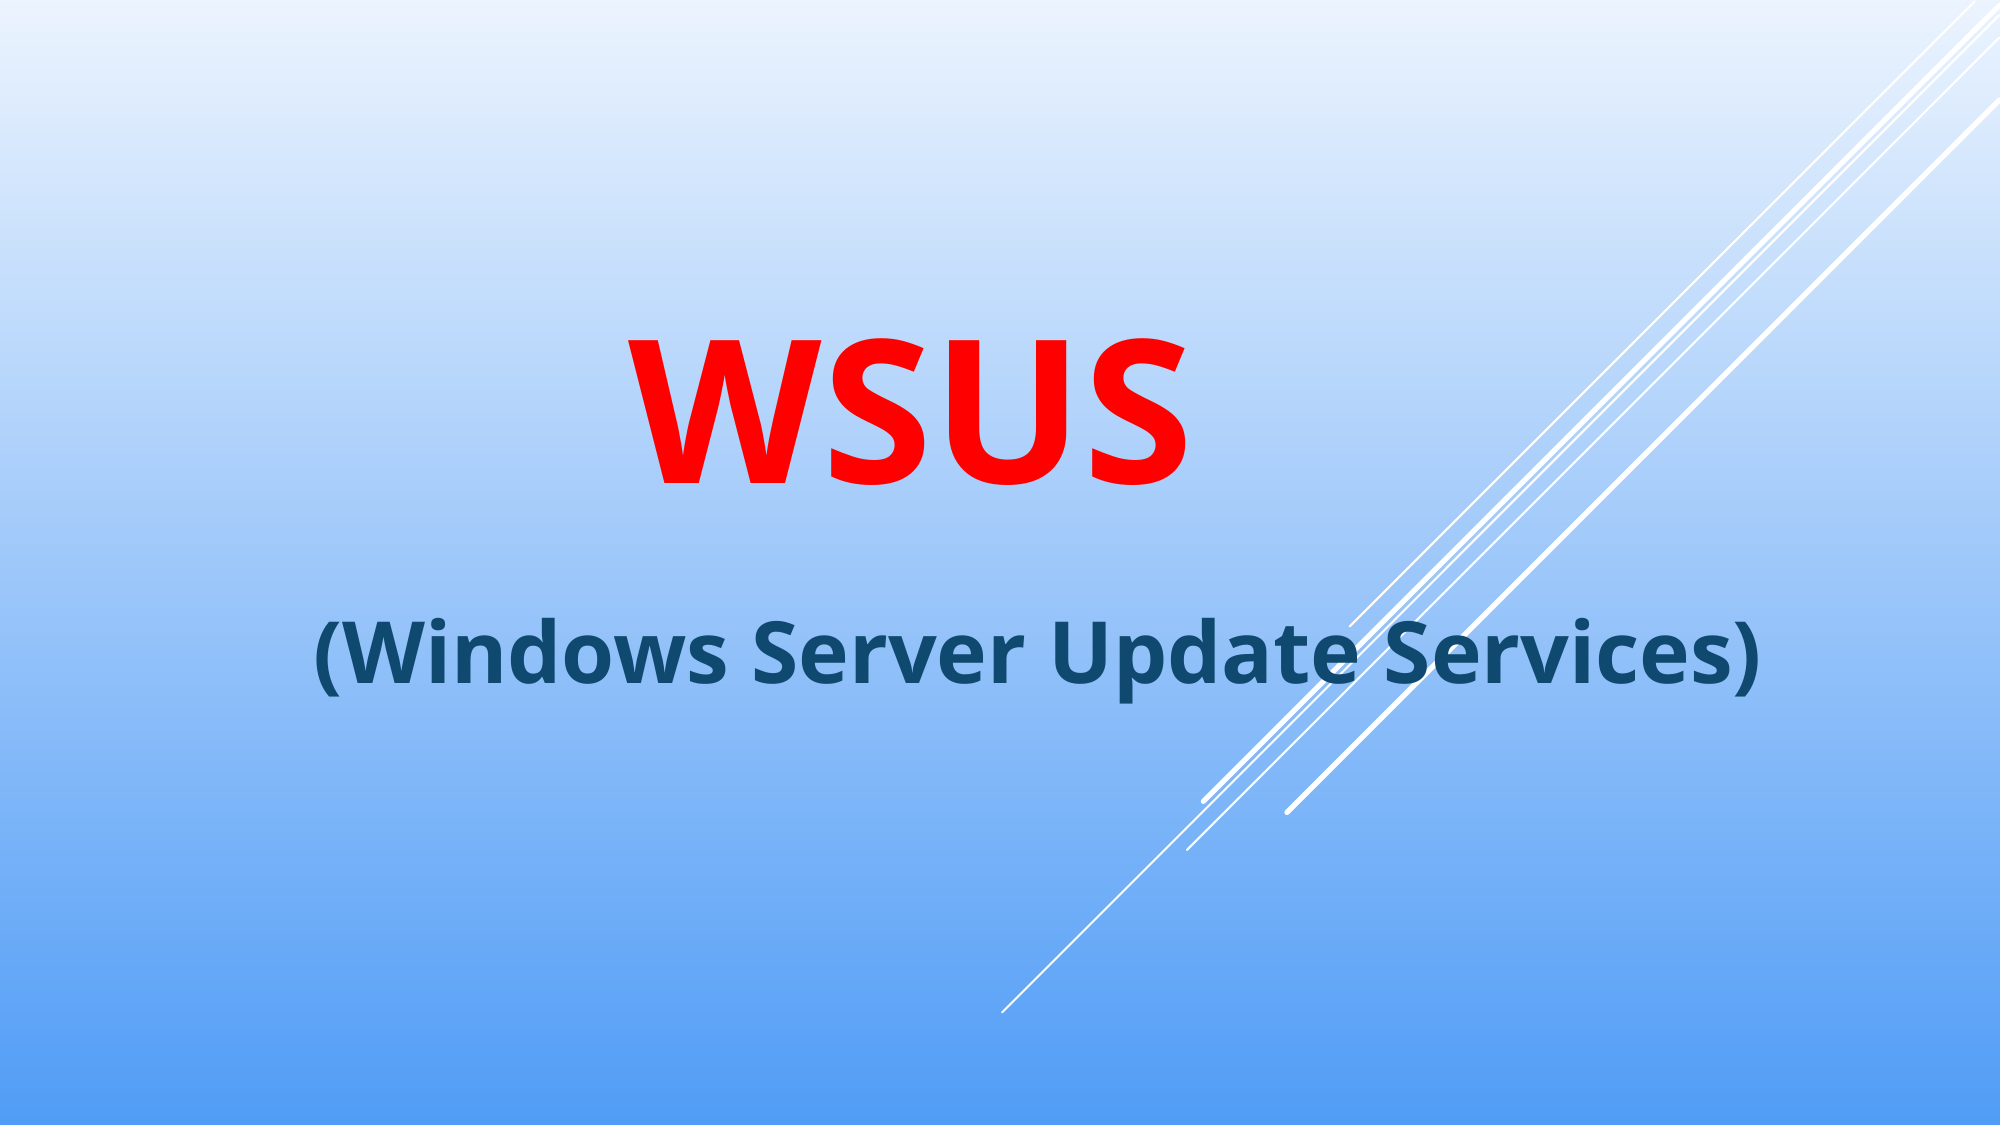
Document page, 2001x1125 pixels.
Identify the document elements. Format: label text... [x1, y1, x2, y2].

title wsus [249, 327, 1750, 531]
subtitle (Windows Server Update Services) [298, 590, 1799, 808]
